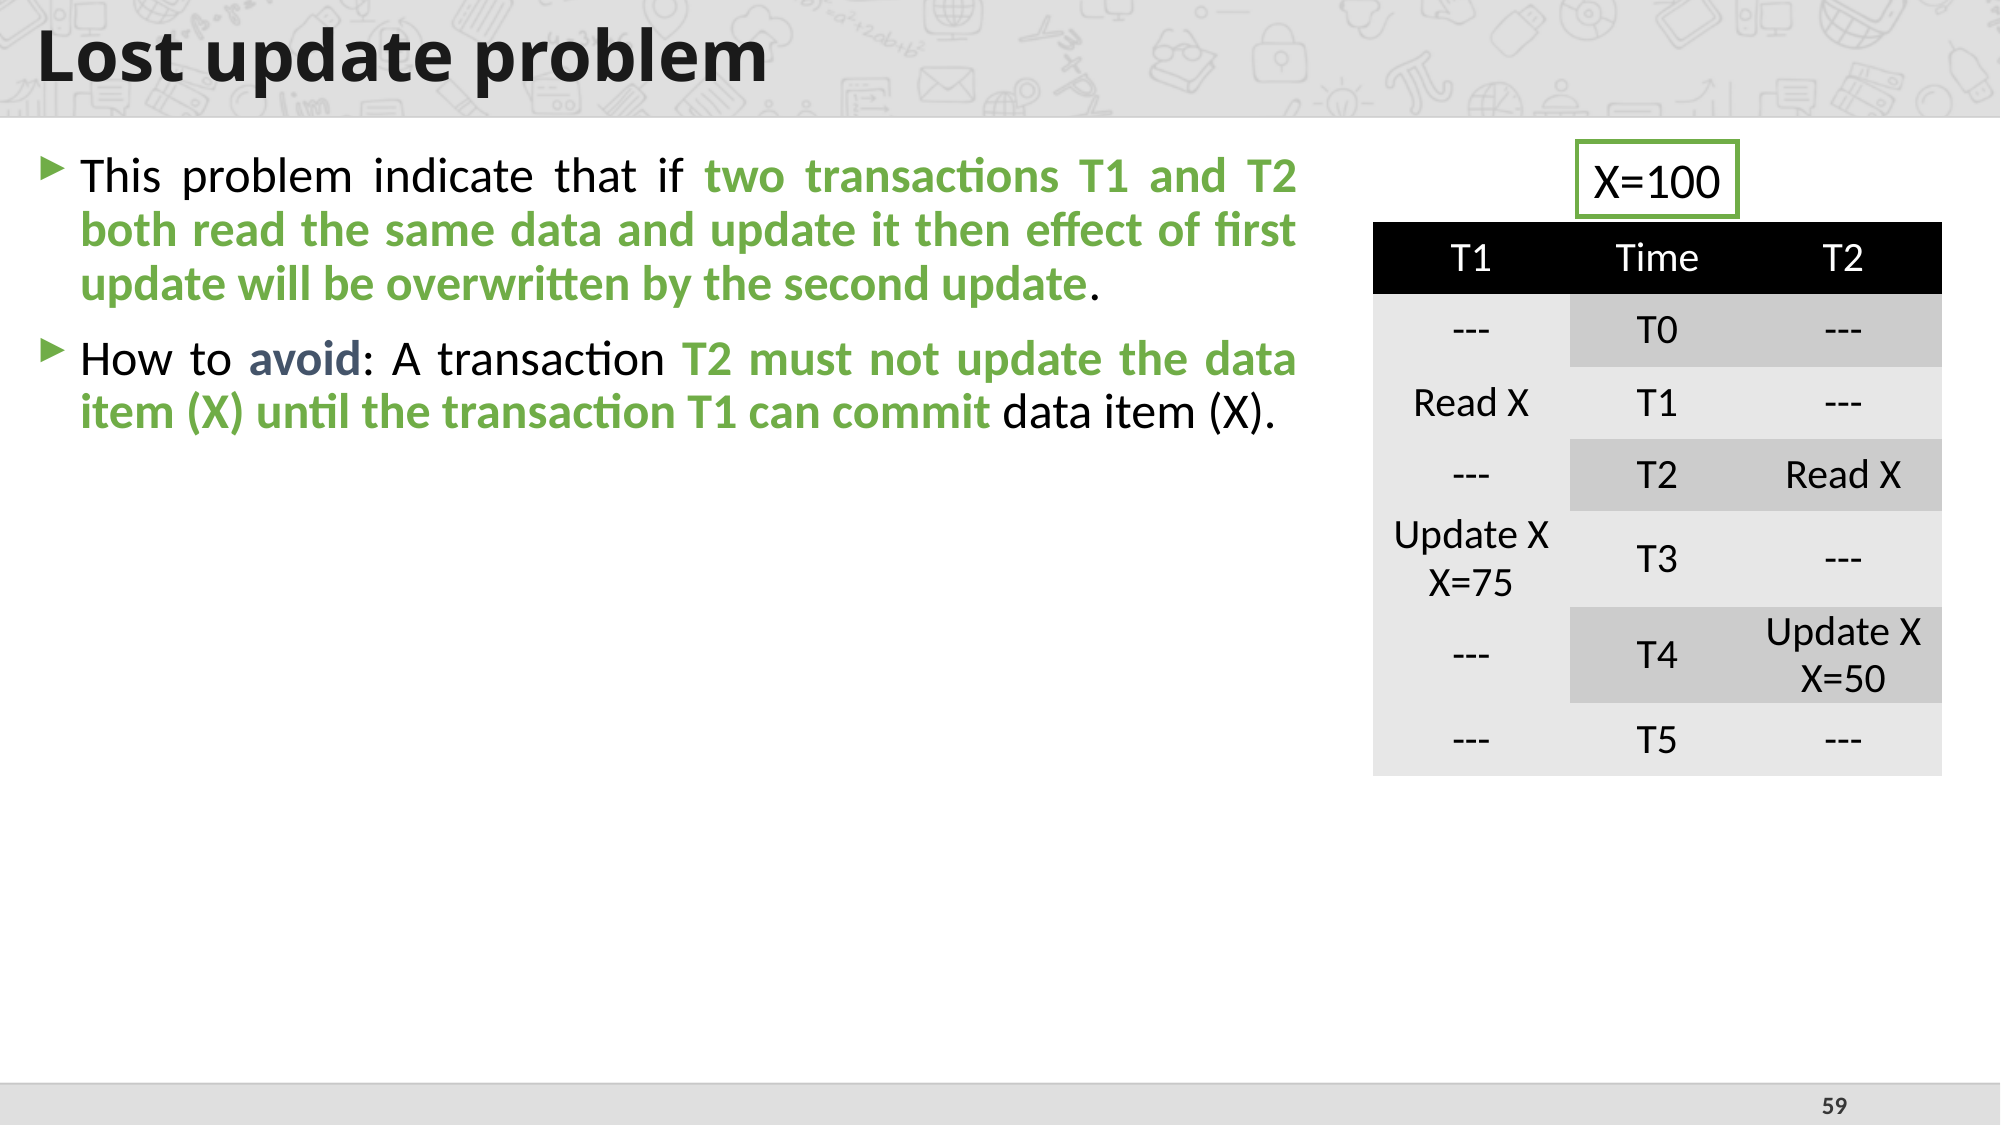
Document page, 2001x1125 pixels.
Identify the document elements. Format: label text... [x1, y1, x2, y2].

table_cell T3 [1570, 511, 1745, 607]
table_cell --- [1373, 294, 1570, 367]
table_cell T1 [1570, 367, 1745, 439]
list This problem indicate that if two transactions T1 and T2 both read the same data and update it then effect of first update will be overwritten by the second update. How to avoid: A transaction T2 must not update the data item (X) until the transaction T1 can commit data item (X). [21, 141, 1313, 1059]
table_header Time [1570, 222, 1745, 294]
table_cell Update X X=75 [1373, 511, 1570, 607]
table_cell Read X [1745, 439, 1942, 511]
table_cell T4 [1570, 607, 1745, 703]
table_cell --- [1373, 607, 1570, 703]
table_cell --- [1745, 703, 1942, 776]
table_cell --- [1373, 703, 1570, 776]
table_header T2 [1745, 222, 1942, 294]
text_box X=100 [1576, 141, 1739, 217]
title Lost update problem [0, 0, 2000, 117]
table_cell T0 [1570, 294, 1745, 367]
table_cell Update X X=50 [1745, 607, 1942, 703]
table_cell T5 [1570, 703, 1745, 776]
table_cell --- [1373, 439, 1570, 511]
table_cell --- [1745, 511, 1942, 607]
table_cell --- [1745, 367, 1942, 439]
table_header T1 [1373, 222, 1570, 294]
table_cell Read X [1373, 367, 1570, 439]
table_cell T2 [1570, 439, 1745, 511]
table_cell --- [1745, 294, 1942, 367]
